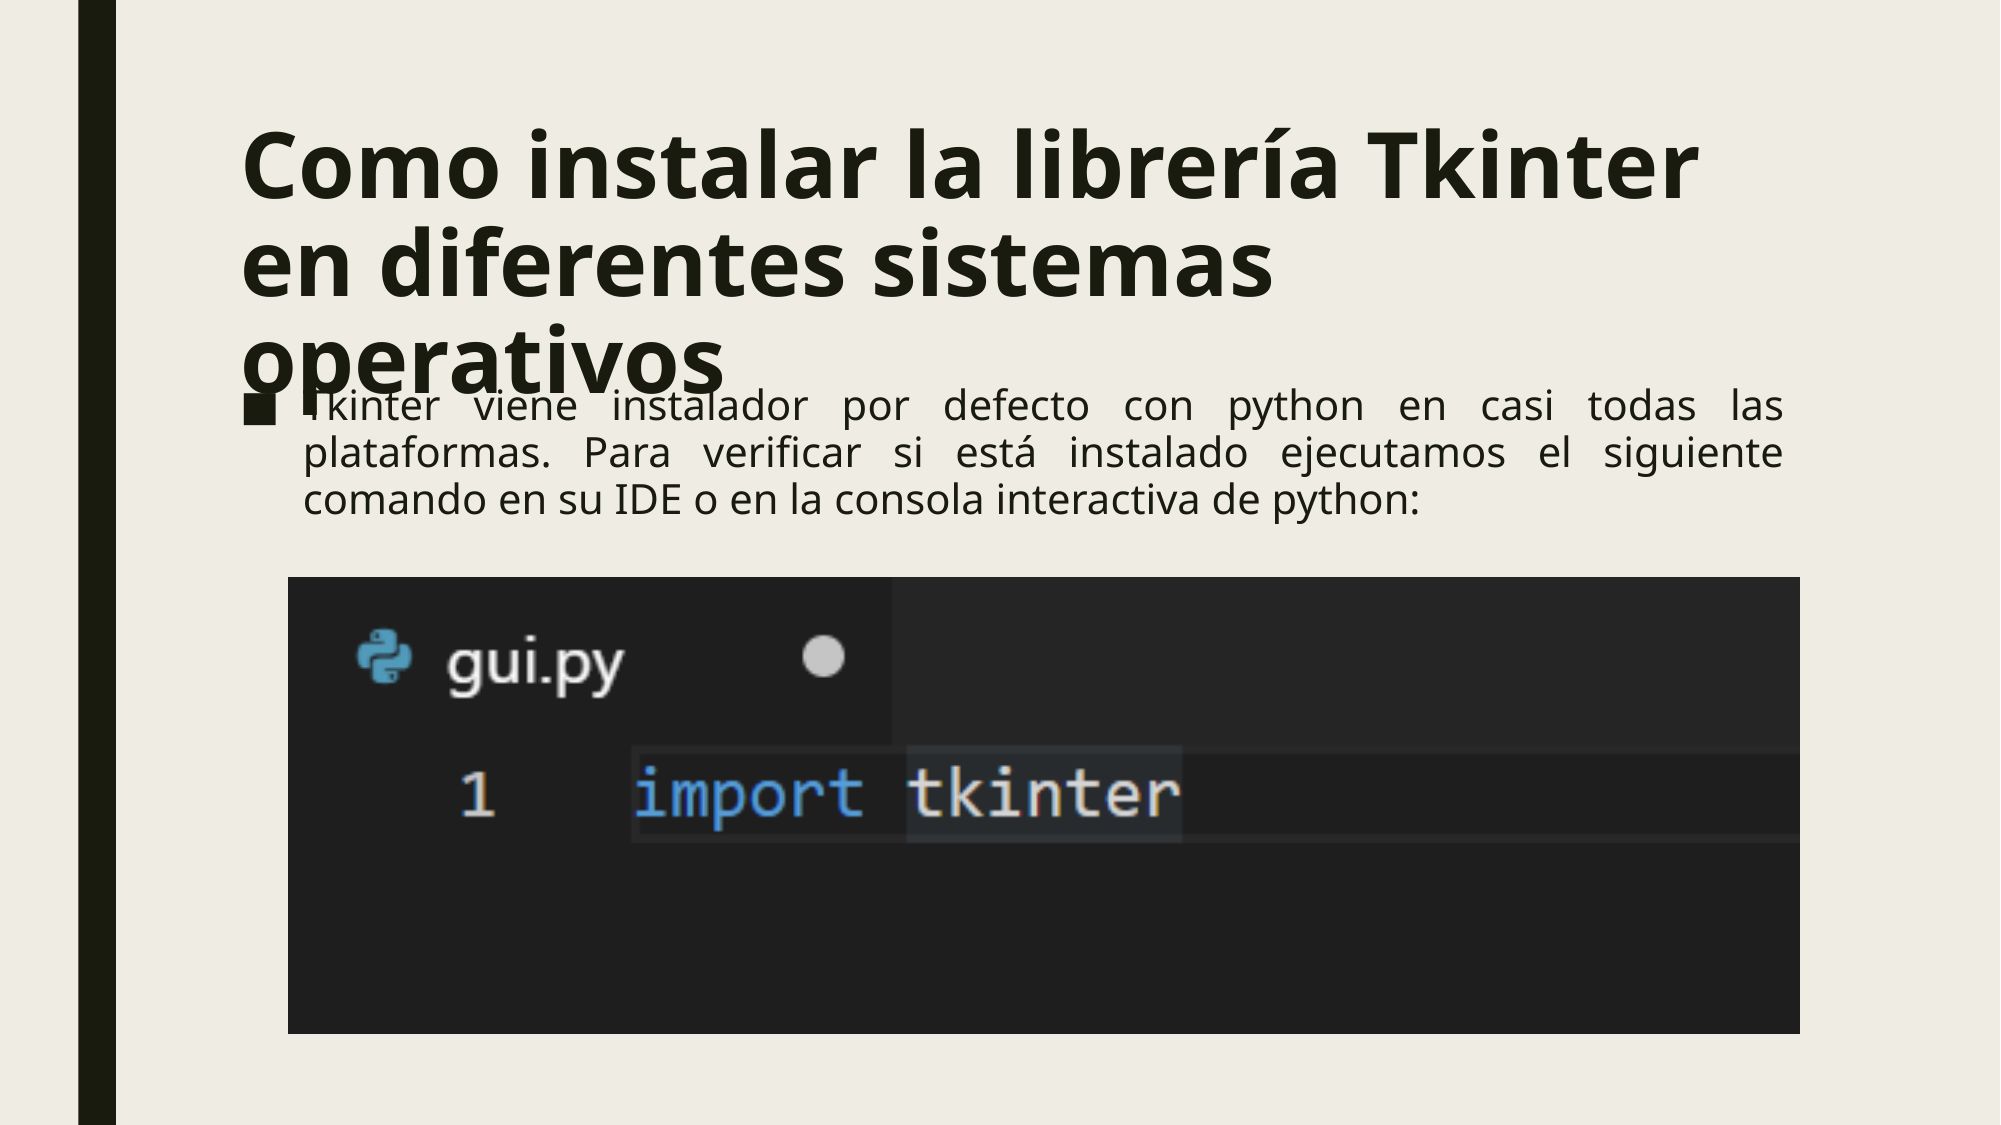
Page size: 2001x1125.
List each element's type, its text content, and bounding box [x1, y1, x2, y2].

title Como instalar la librería Tkinter en diferentes sistemas operativos [225, 112, 1800, 357]
picture [288, 577, 1800, 1034]
list Tkinter viene instalador por defecto con python en casi todas las plataformas. Para verificar si está instalado ejecutamos el siguiente comando en su IDE o en la consola interactiva de python: [225, 375, 1800, 963]
